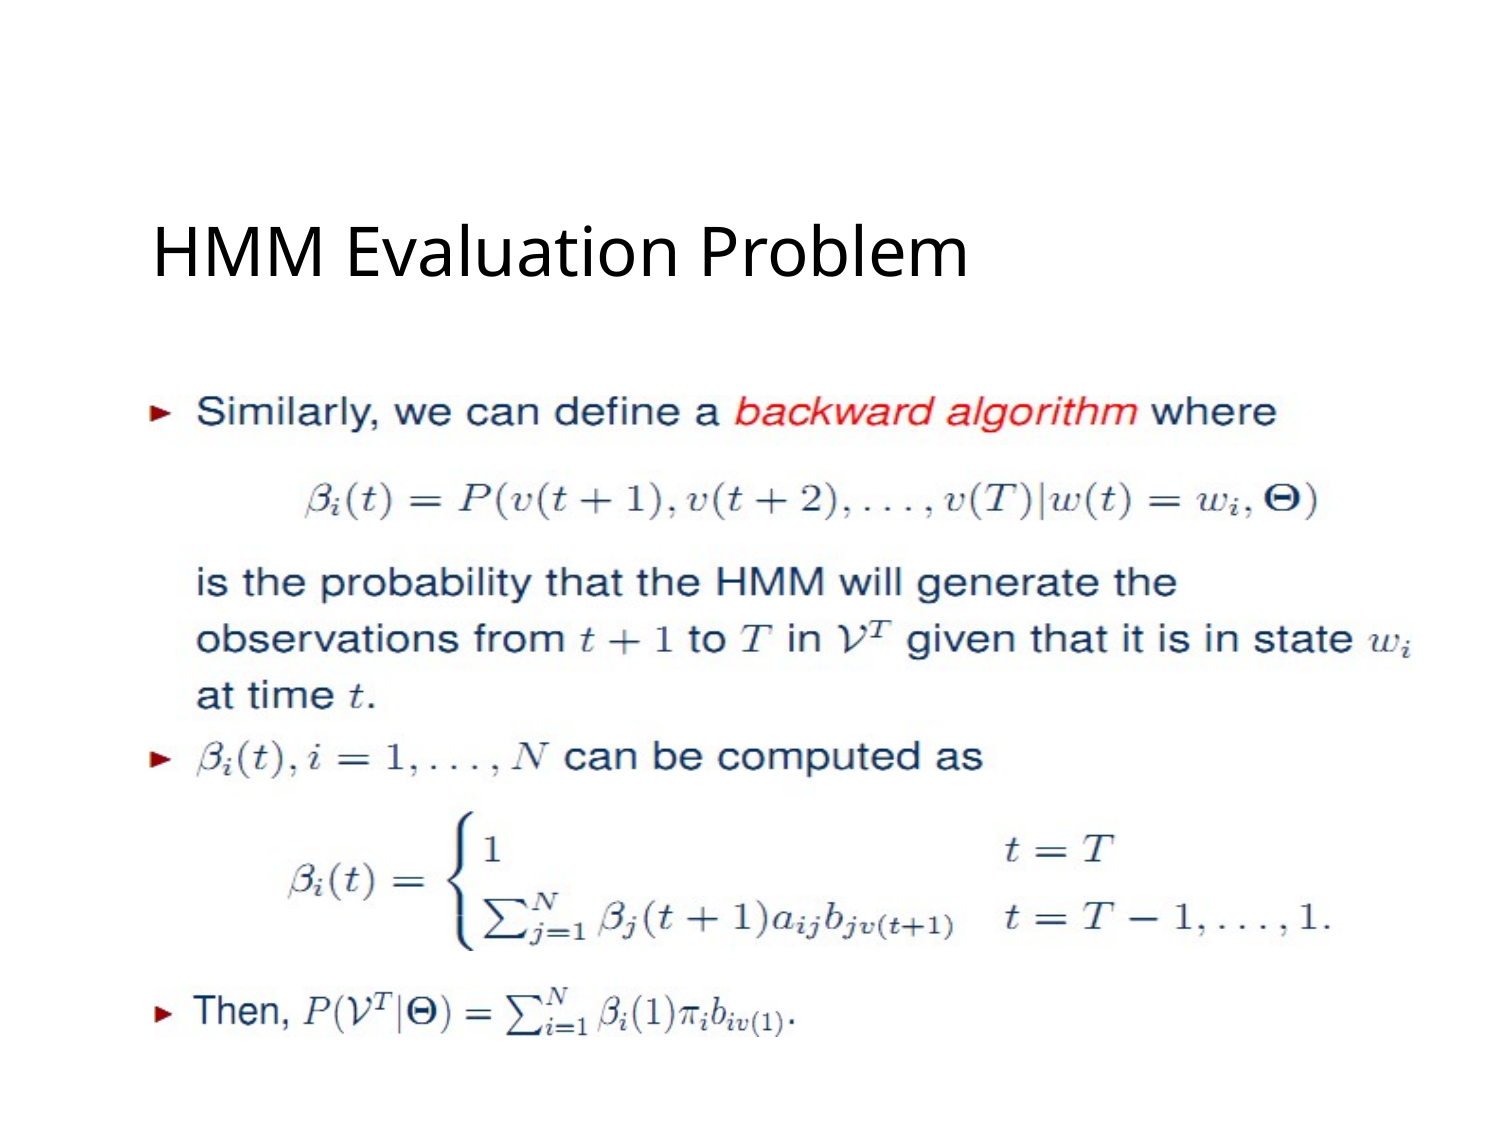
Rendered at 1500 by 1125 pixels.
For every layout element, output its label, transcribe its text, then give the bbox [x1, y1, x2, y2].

title HMM Evaluation Problem [149, 153, 1053, 344]
text_box [153, 986, 795, 1037]
text_box [148, 395, 1413, 951]
